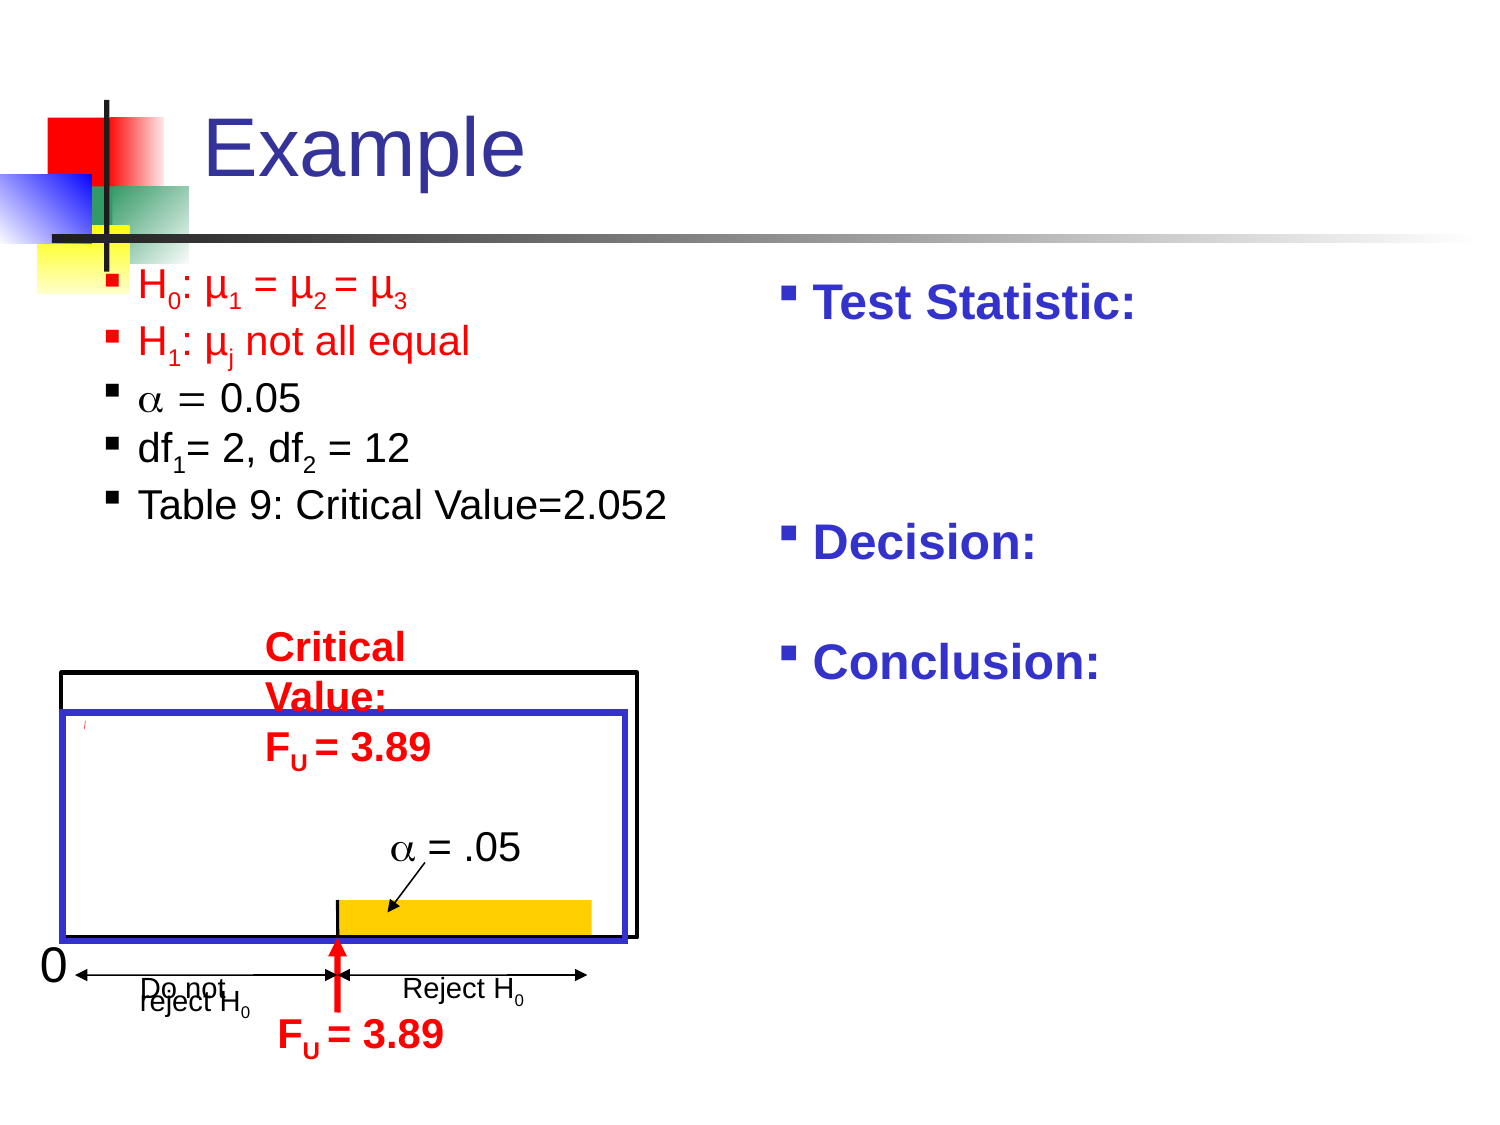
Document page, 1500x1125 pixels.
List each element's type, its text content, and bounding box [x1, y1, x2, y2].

text_box Reject H0 [387, 962, 550, 1017]
text_box Do not reject H0 [125, 962, 275, 1035]
text_box FU = 3.89 [262, 999, 513, 1072]
text_box [550, 968, 588, 982]
text_box H0: µ1 = µ2 = µ3 H1: µj not all equal   0.05 df1= 2, df2 = 12 Table 9: Critical Value=2.052 [87, 249, 788, 925]
text_box [625, 925, 638, 938]
text_box [61, 672, 87, 900]
text_box [62, 712, 337, 941]
text_box Example [188, 37, 1350, 200]
text_box [75, 968, 125, 982]
text_box 0 [24, 900, 100, 1005]
text_box [275, 968, 337, 982]
text_box [331, 937, 344, 974]
text_box Test Statistic: Decision: Conclusion: [762, 262, 1388, 938]
text_box [337, 968, 387, 982]
text_box [338, 925, 625, 941]
